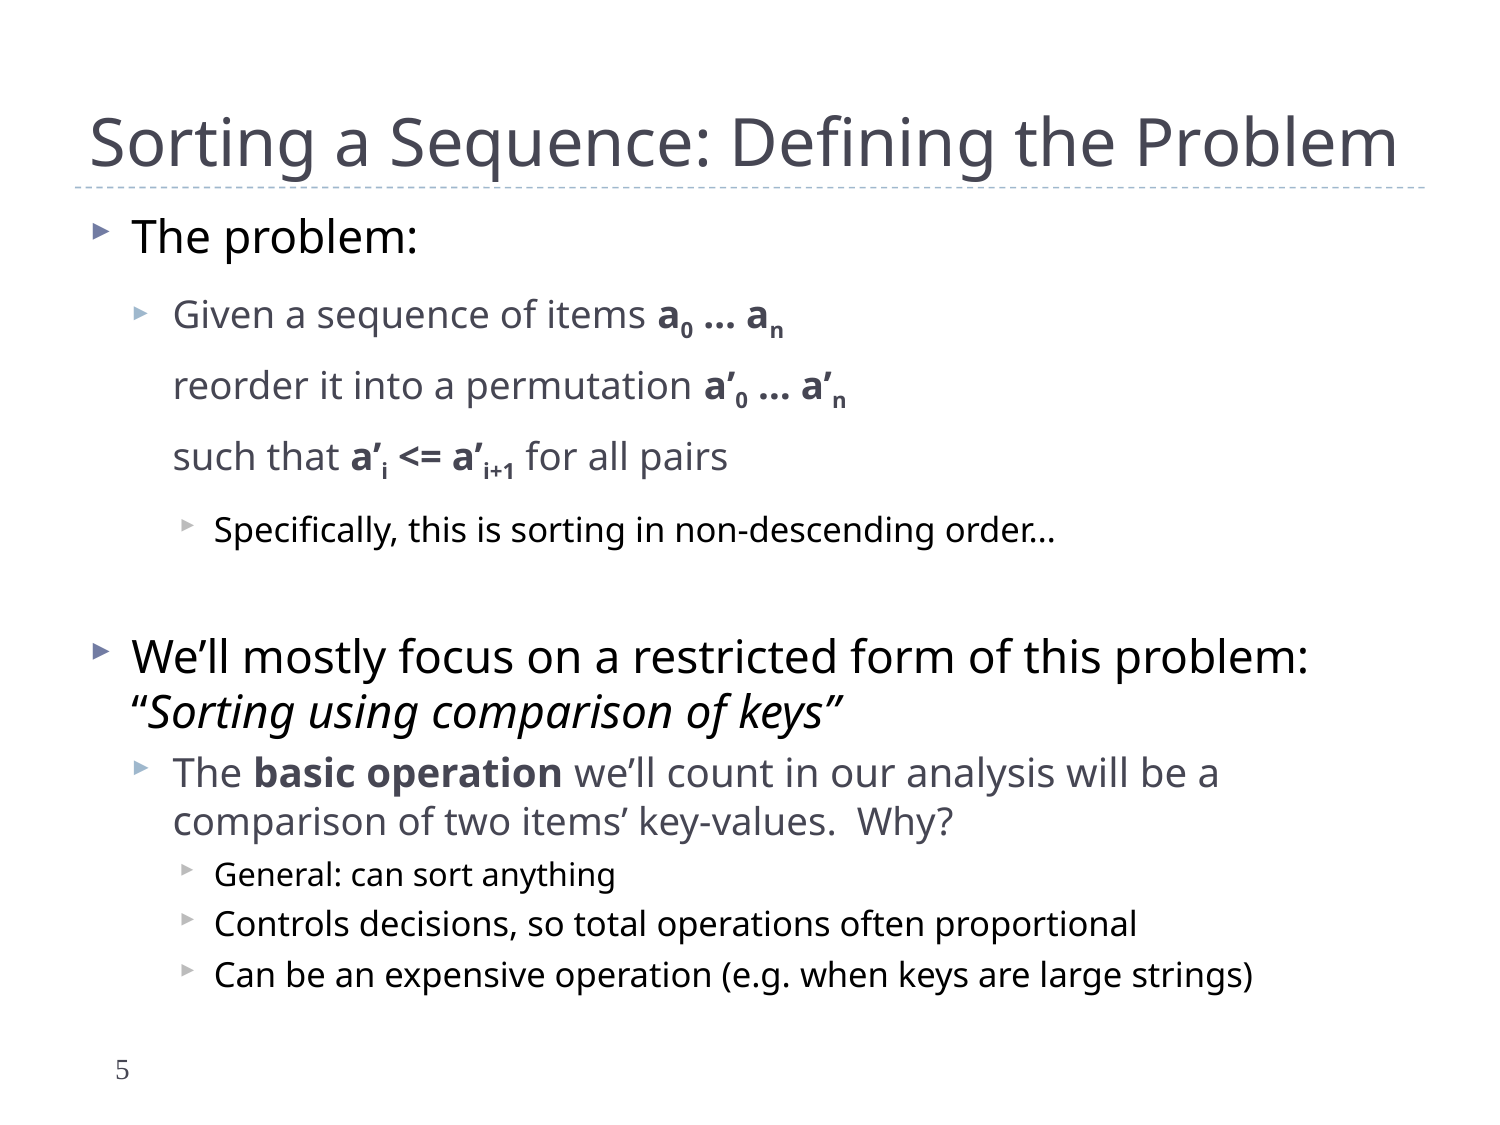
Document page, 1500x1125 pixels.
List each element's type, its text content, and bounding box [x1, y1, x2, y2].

slide_number 5 [100, 1042, 426, 1103]
list The problem: Given a sequence of items a0 … an reorder it into a permutation a’0 … a’n such that a’i <= a’i+1 for all pairs Specifically, this is sorting in non-descending order… We’ll mostly focus on a restricted form of this problem: “Sorting using comparison of keys” The basic operation we’ll count in our analysis will be a comparison of two items’ key-values. Why? General: can sort anything Controls decisions, so total operations often proportional Can be an expensive operation (e.g. when keys are large strings) [75, 200, 1425, 1010]
title Sorting a Sequence: Defining the Problem [75, 24, 1425, 188]
